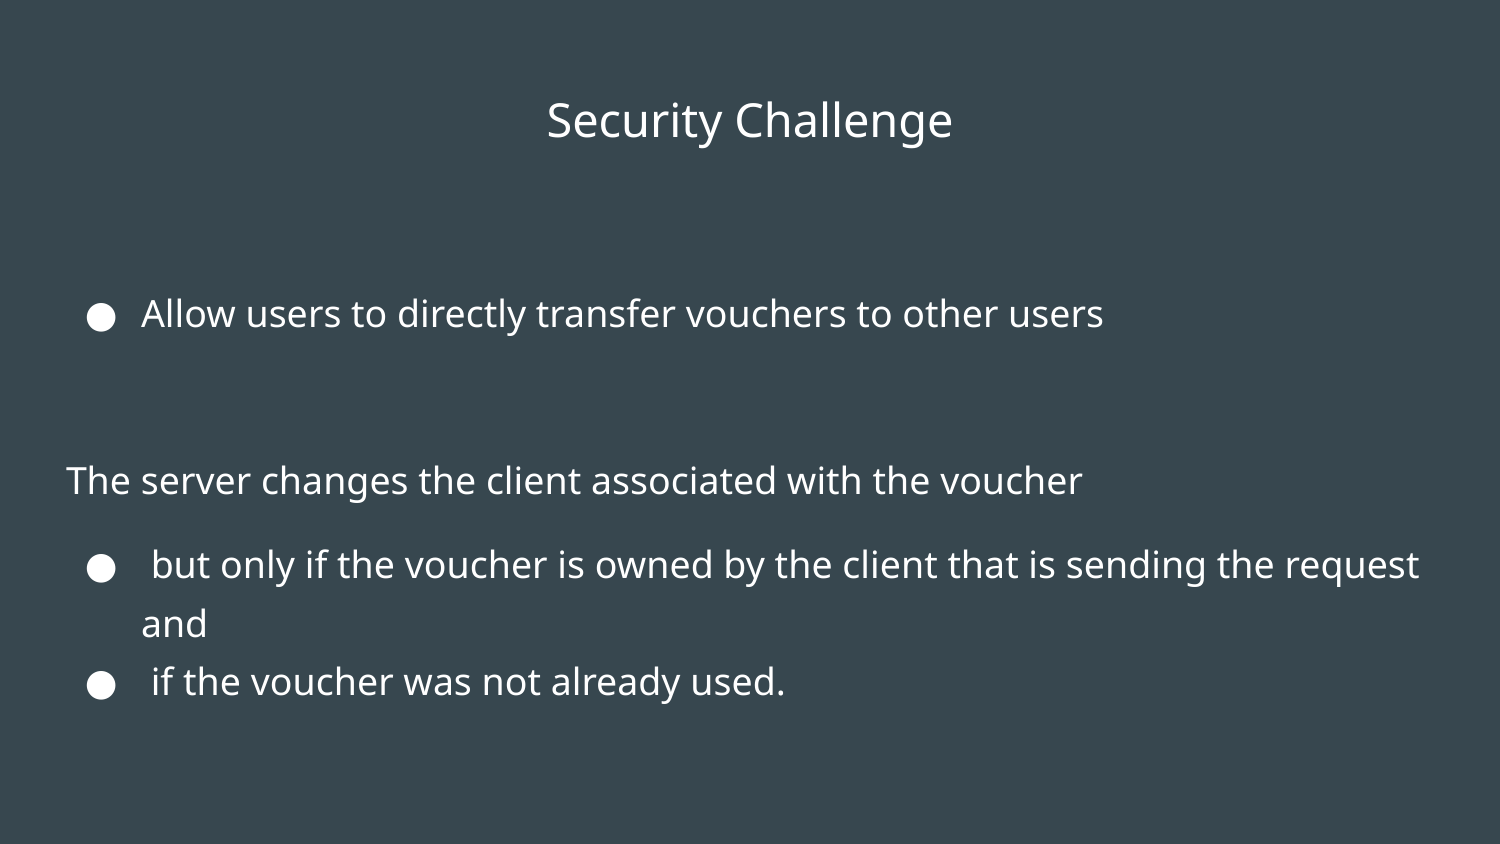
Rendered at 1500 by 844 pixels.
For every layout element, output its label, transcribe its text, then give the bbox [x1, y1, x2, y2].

title Security Challenge [51, 72, 1449, 167]
list Allow users to directly transfer vouchers to other users The server changes the client associated with the voucher but only if the voucher is owned by the client that is sending the request and if the voucher was not already used. [51, 189, 1449, 750]
